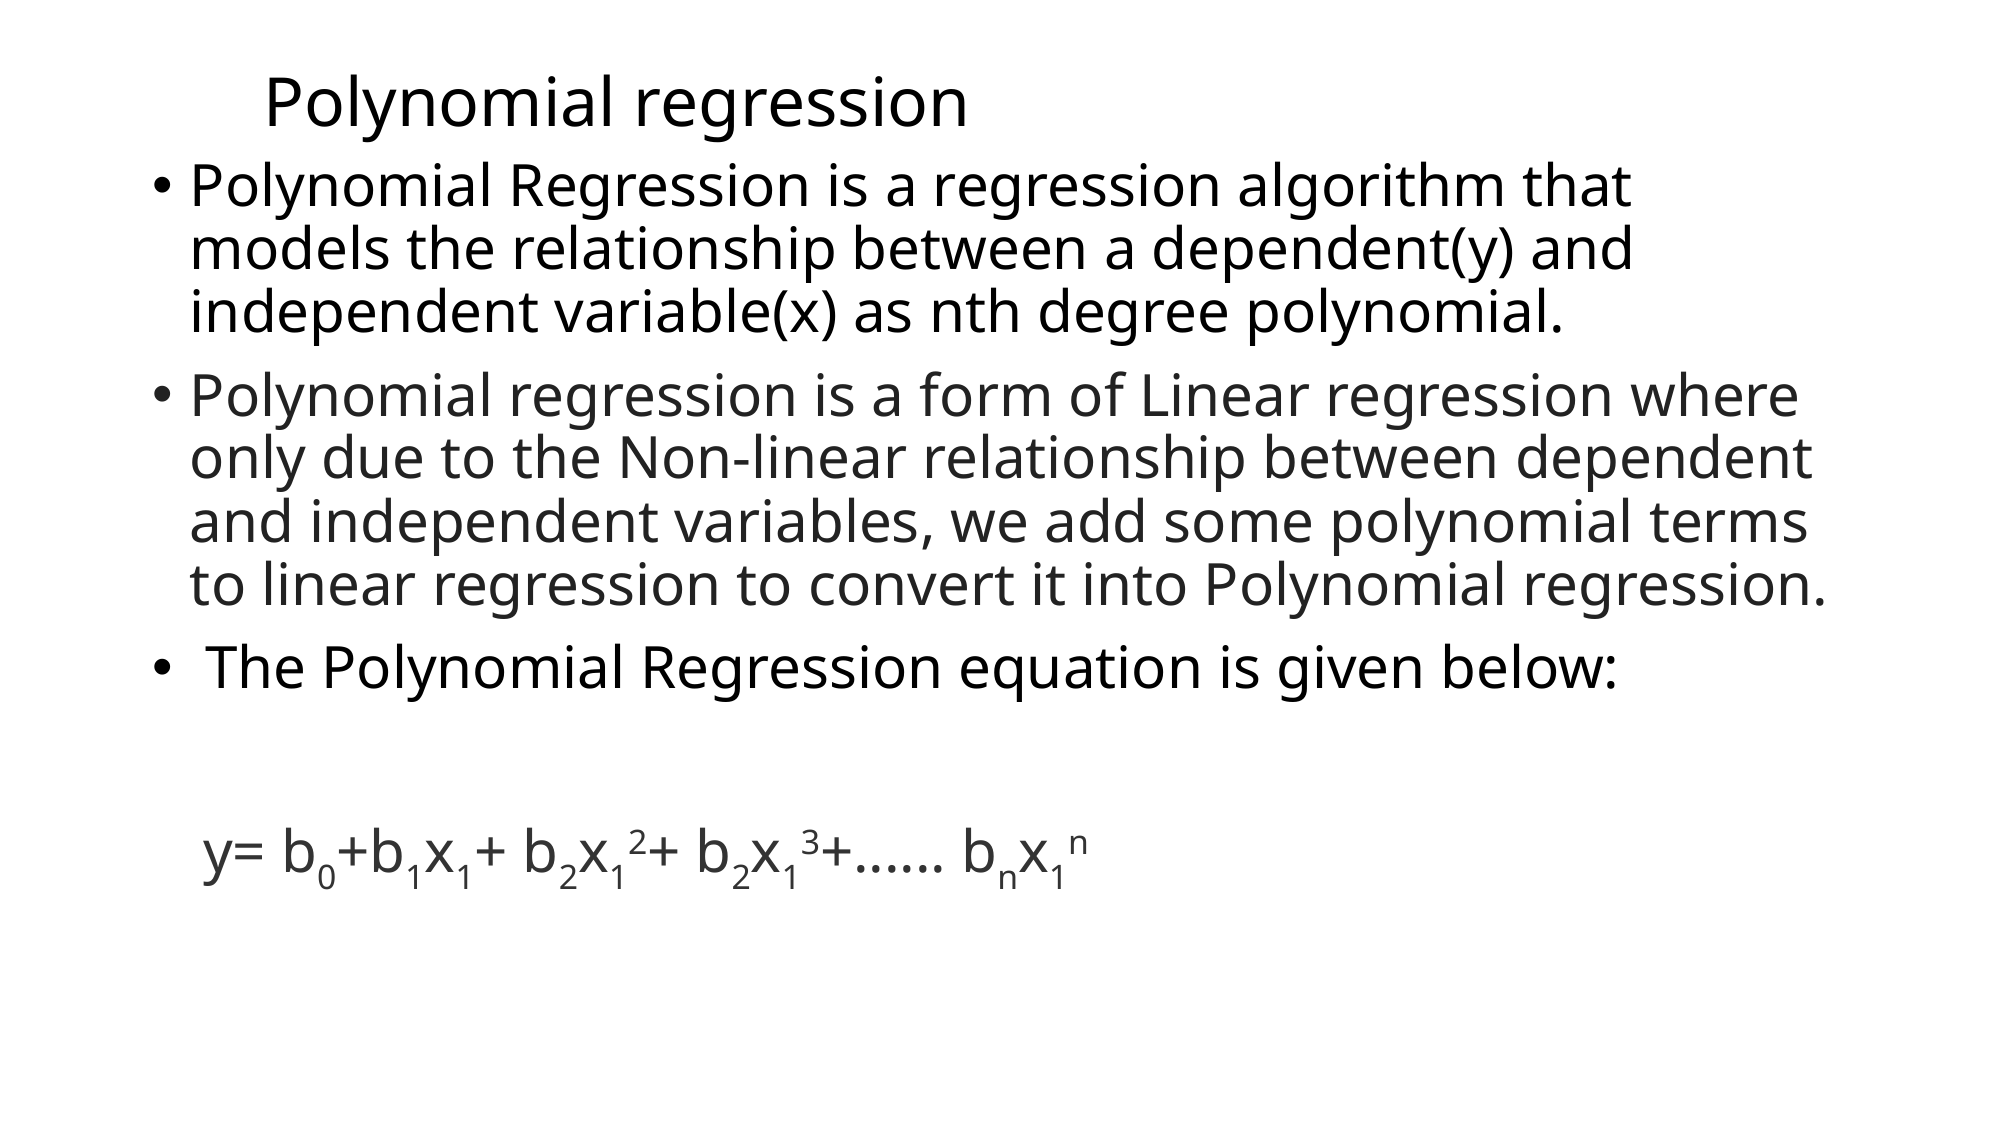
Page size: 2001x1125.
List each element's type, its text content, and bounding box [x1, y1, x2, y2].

list Polynomial Regression is a regression algorithm that models the relationship between a dependent(y) and independent variable(x) as nth degree polynomial. Polynomial regression is a form of Linear regression where only due to the Non-linear relationship between dependent and independent variables, we add some polynomial terms to linear regression to convert it into Polynomial regression. The Polynomial Regression equation is given below: [137, 148, 1863, 950]
title Polynomial regression [137, 59, 1863, 148]
text_box y= b0+b1x1+ b2x12+ b2x13+...... bnx1n [192, 808, 1446, 902]
